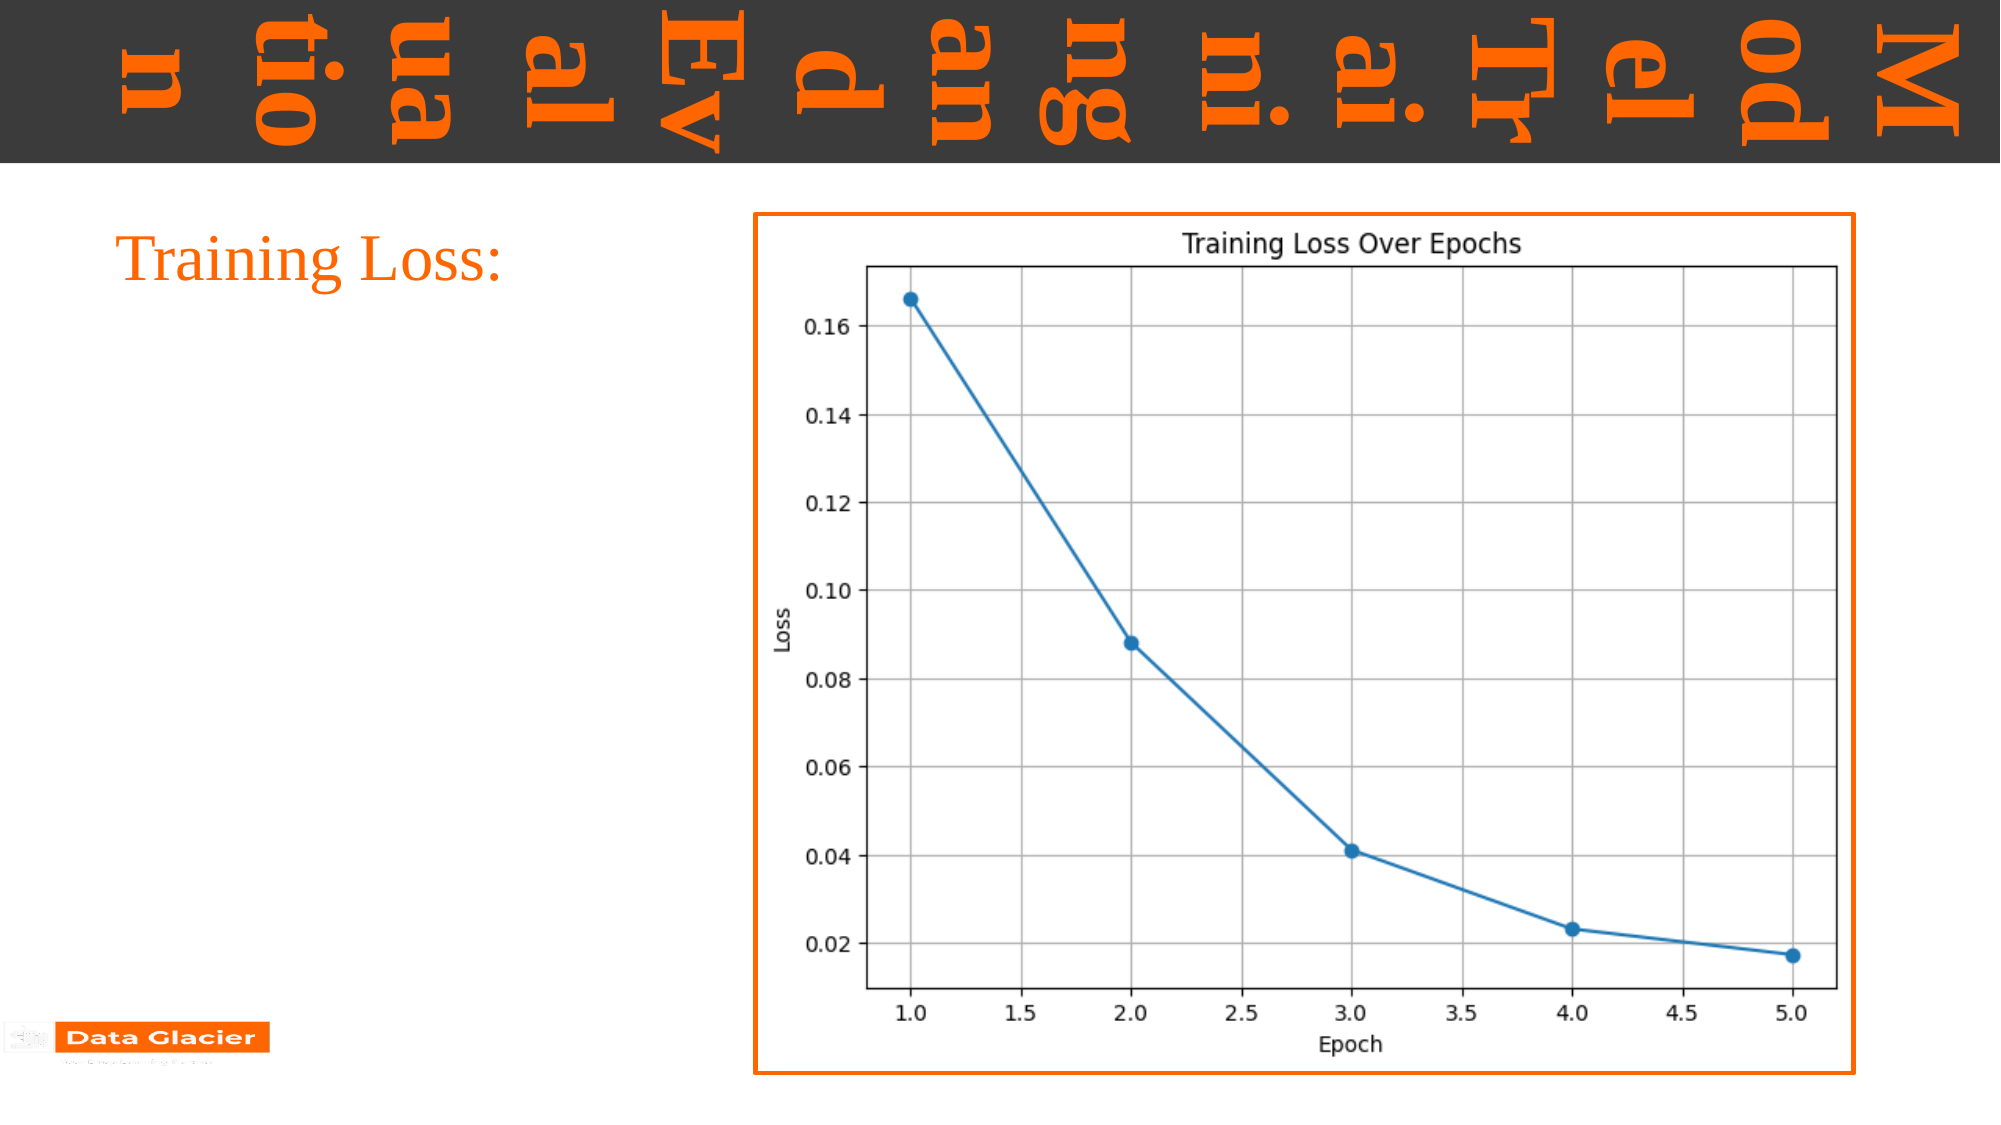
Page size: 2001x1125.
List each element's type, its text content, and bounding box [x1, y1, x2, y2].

picture [757, 216, 1852, 1071]
subtitle Training Loss: [100, 190, 892, 1044]
title Model Training and Evaluation [0, 0, 2000, 164]
picture [0, 961, 272, 1125]
